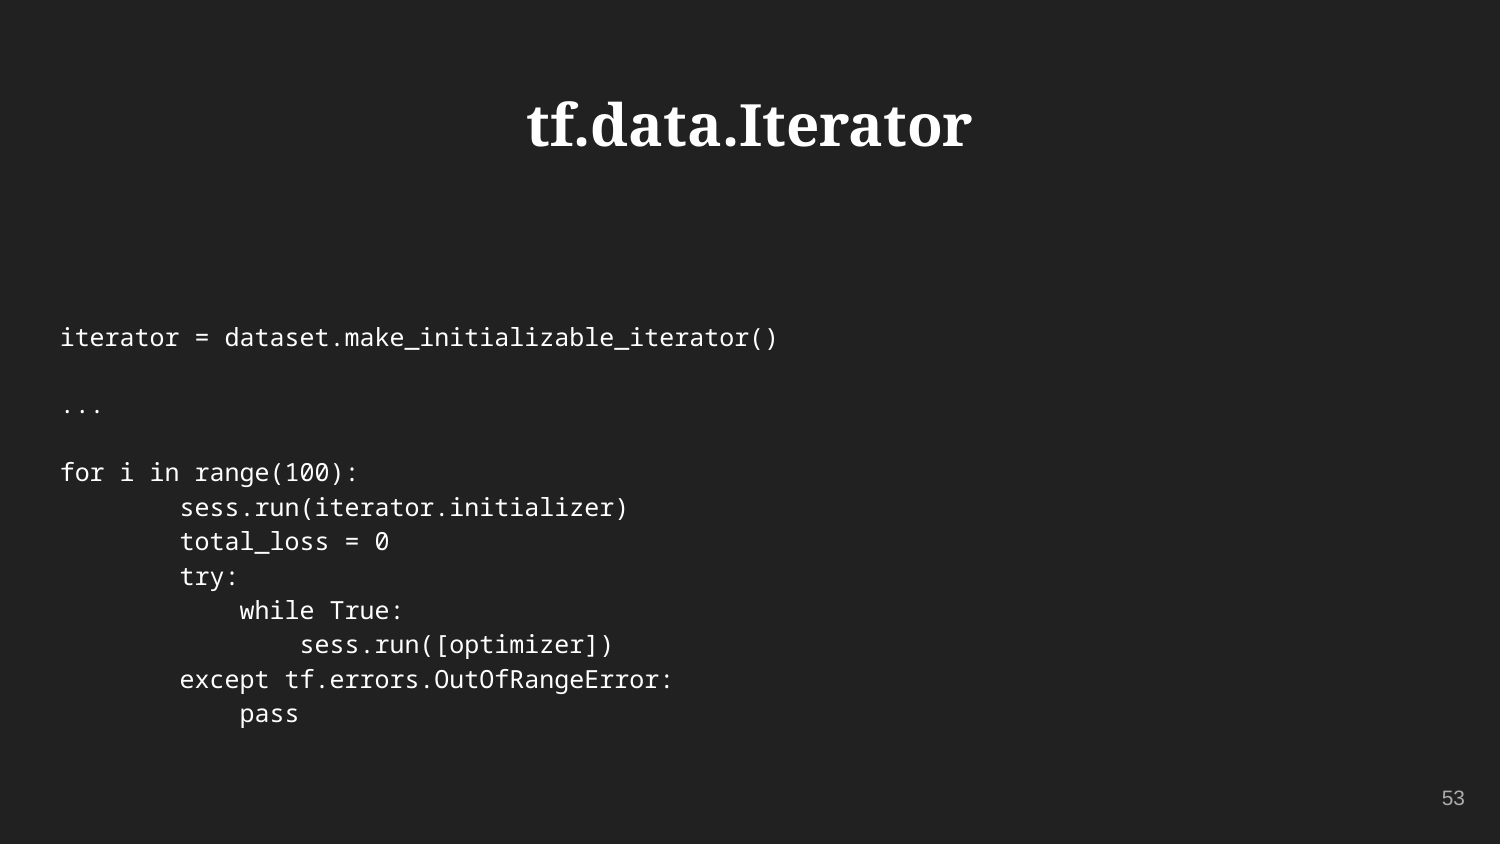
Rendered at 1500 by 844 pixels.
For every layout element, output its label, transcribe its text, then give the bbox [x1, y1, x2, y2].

slide_number 53 [1389, 764, 1480, 830]
list iterator = dataset.make_initializable_iterator() ... for i in range(100): sess.run(iterator.initializer) total_loss = 0 try: while True: sess.run([optimizer]) except tf.errors.OutOfRangeError: pass [44, 301, 1443, 757]
title tf.data.Iterator [51, 72, 1449, 167]
